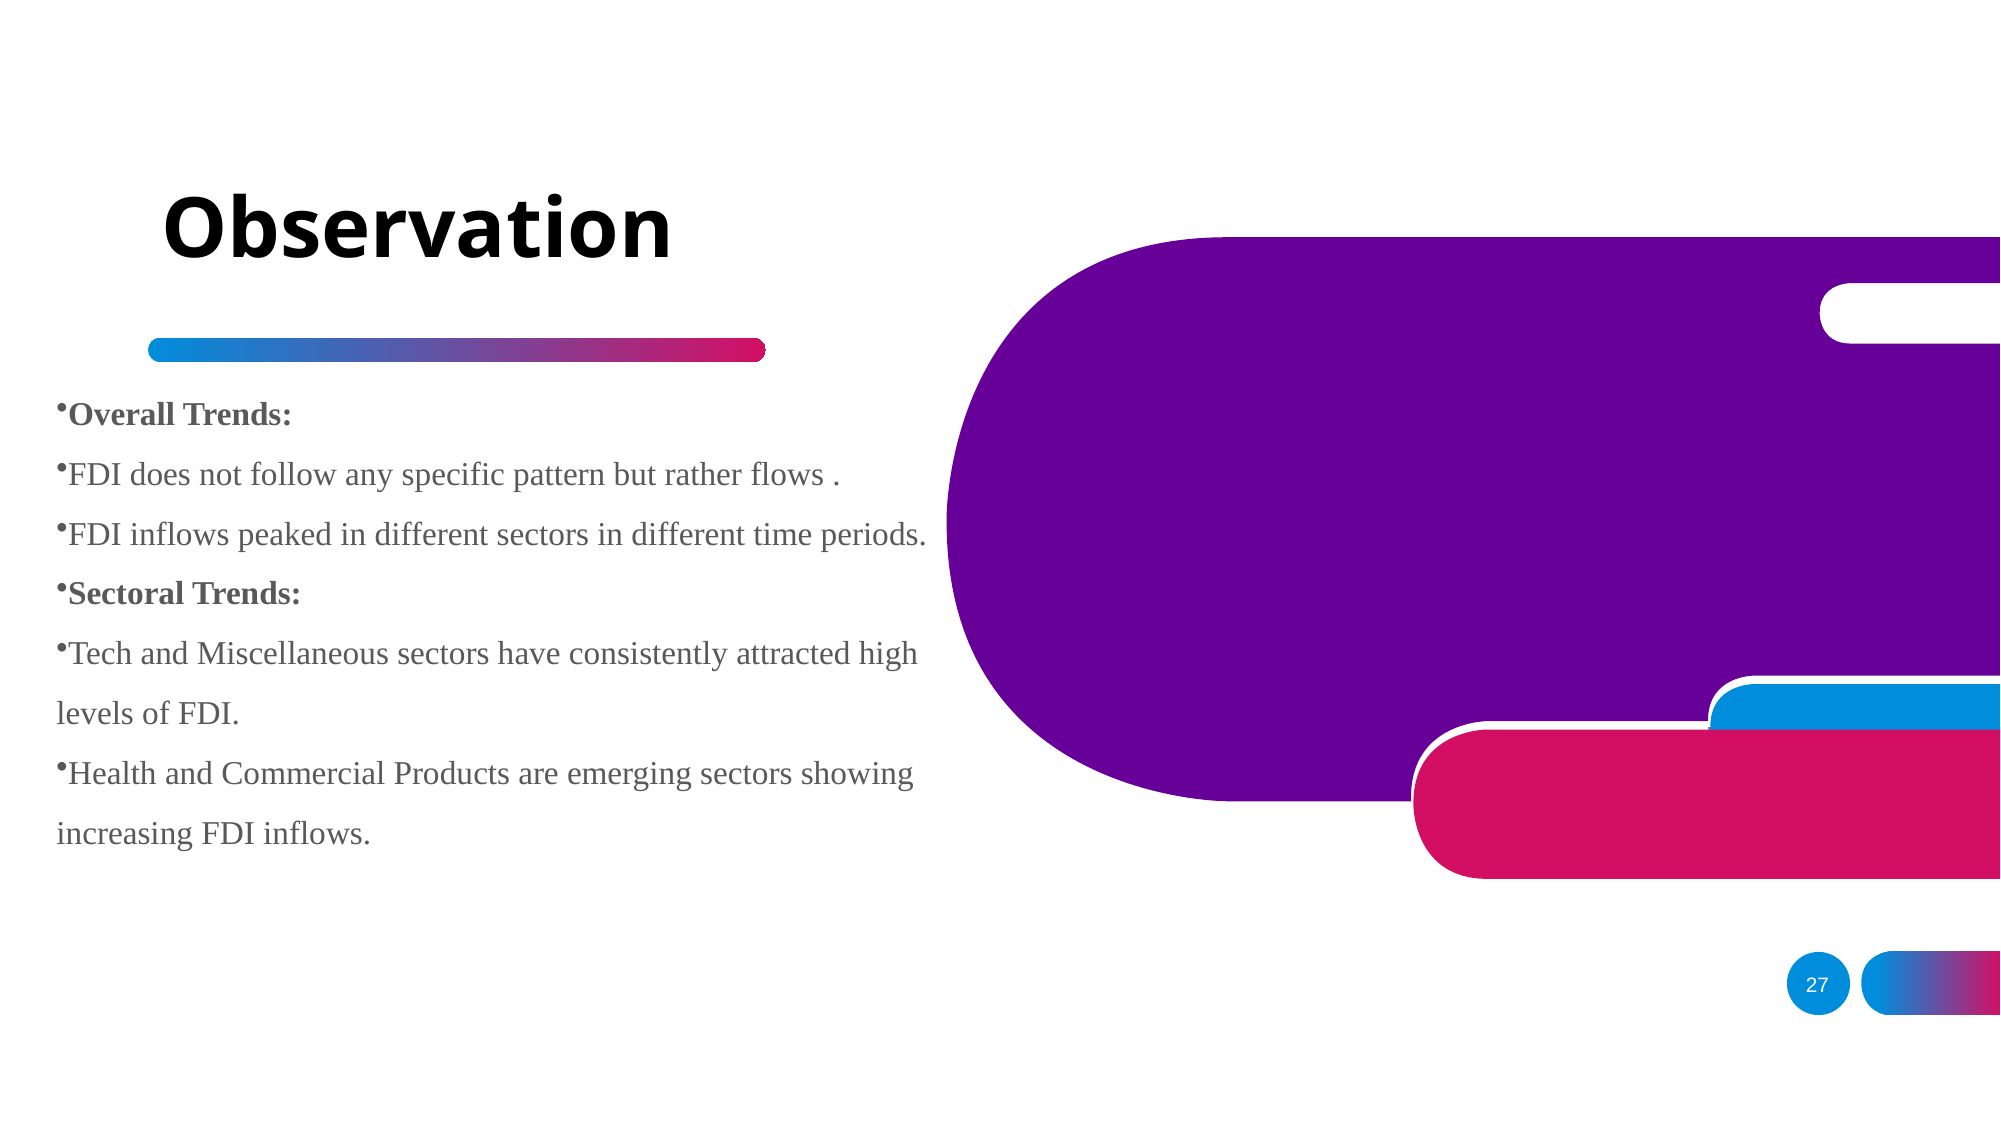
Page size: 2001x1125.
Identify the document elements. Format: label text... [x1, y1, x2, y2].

picture [946, 237, 2000, 802]
slide_number 27 [1772, 954, 1863, 1015]
list Overall Trends: FDI does not follow any specific pattern but rather flows . FDI inflows peaked in different sectors in different time periods. Sectoral Trends: Tech and Miscellaneous sectors have consistently attracted high levels of FDI. Health and Commercial Products are emerging sectors showing increasing FDI inflows. [41, 364, 947, 918]
title Observation [146, 166, 885, 295]
